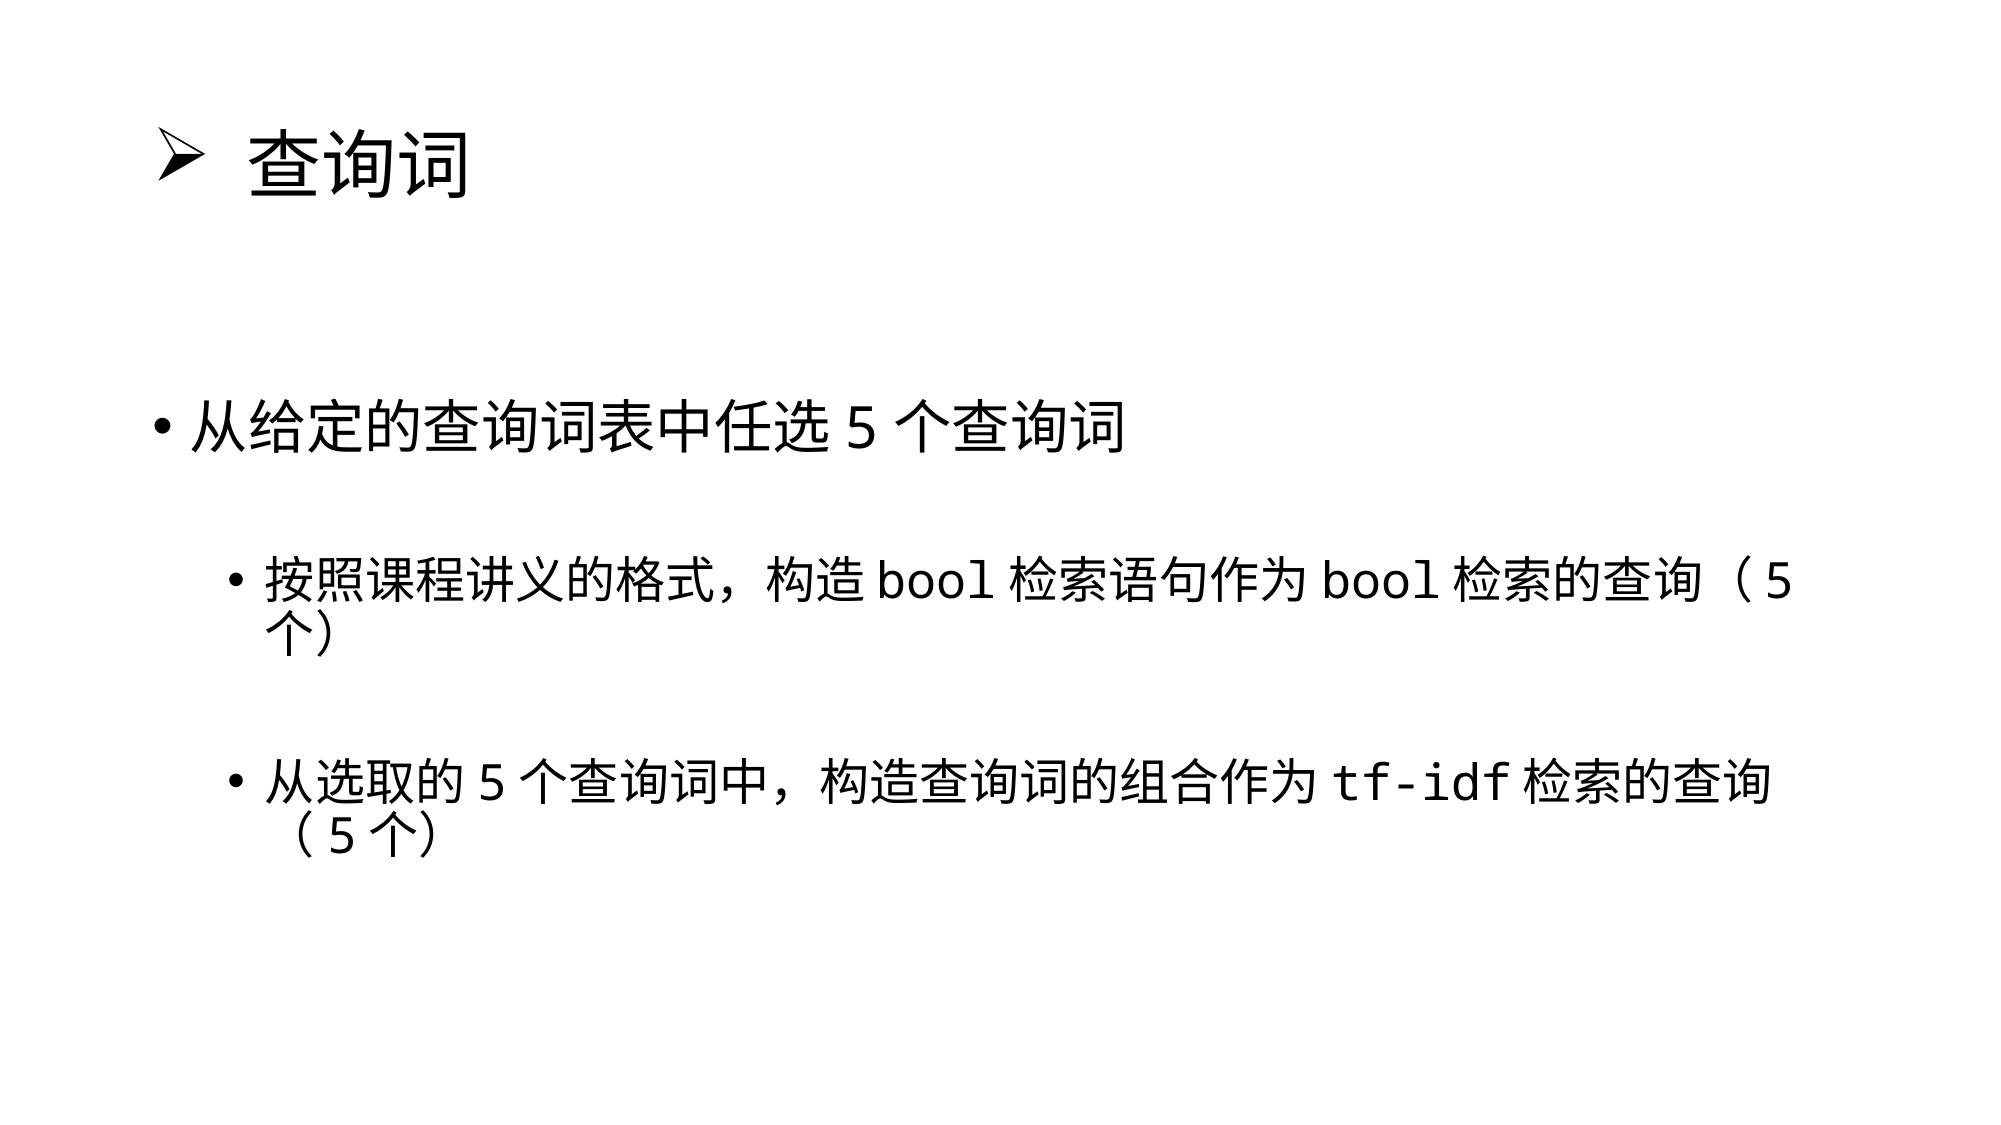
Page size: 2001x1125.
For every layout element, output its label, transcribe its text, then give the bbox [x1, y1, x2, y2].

title 查询词 [137, 59, 1863, 278]
list 从给定的查询词表中任选5个查询词 按照课程讲义的格式，构造bool检索语句作为bool检索的查询（5个） 从选取的5个查询词中，构造查询词的组合作为tf-idf检索的查询（5个） [137, 299, 1863, 1014]
